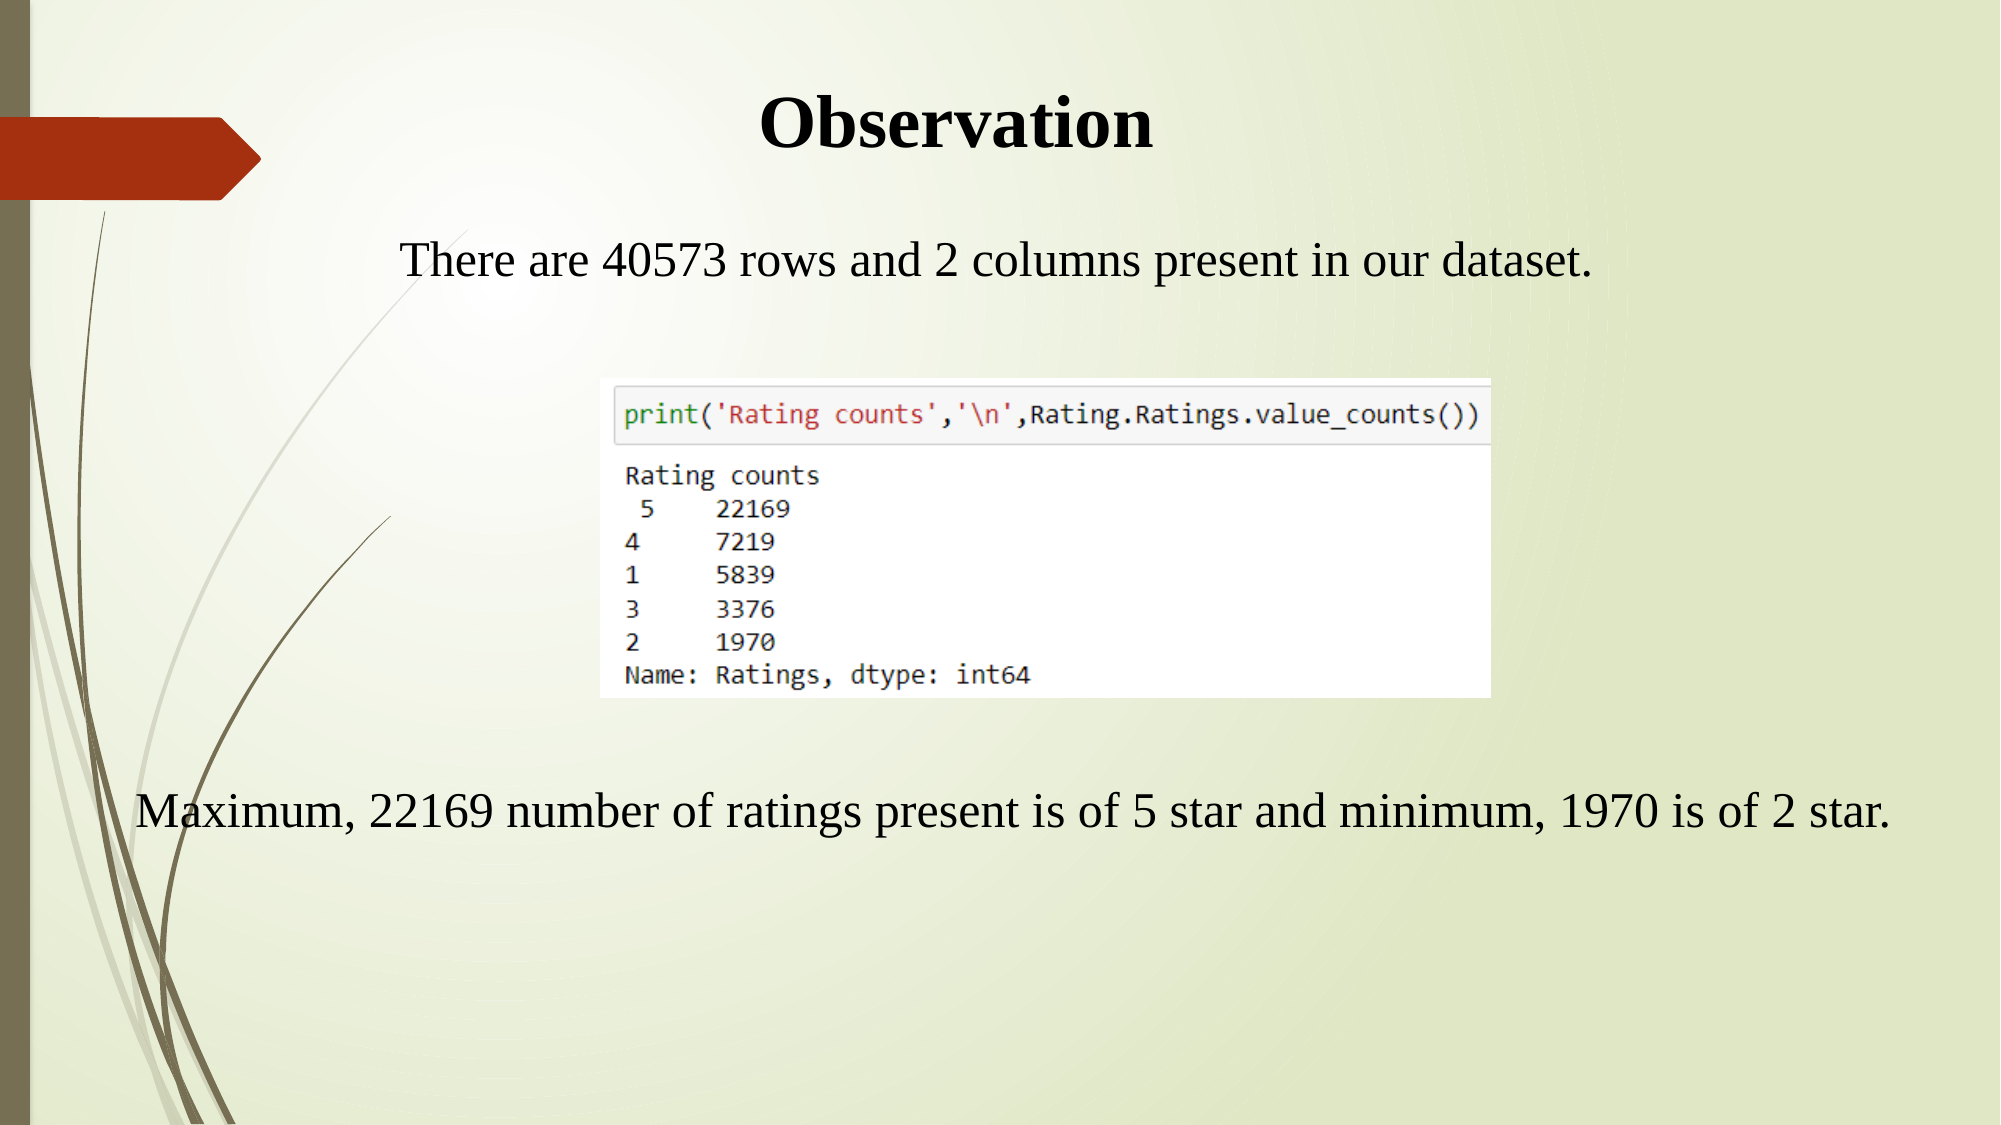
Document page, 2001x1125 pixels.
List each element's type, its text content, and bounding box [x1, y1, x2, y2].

text_box Maximum, 22169 number of ratings present is of 5 star and minimum, 1970 is of 2 star. [107, 769, 1952, 845]
picture [599, 378, 1492, 698]
text_box Observation [743, 65, 1745, 171]
text_box There are 40573 rows and 2 columns present in our dataset. [384, 219, 1796, 295]
